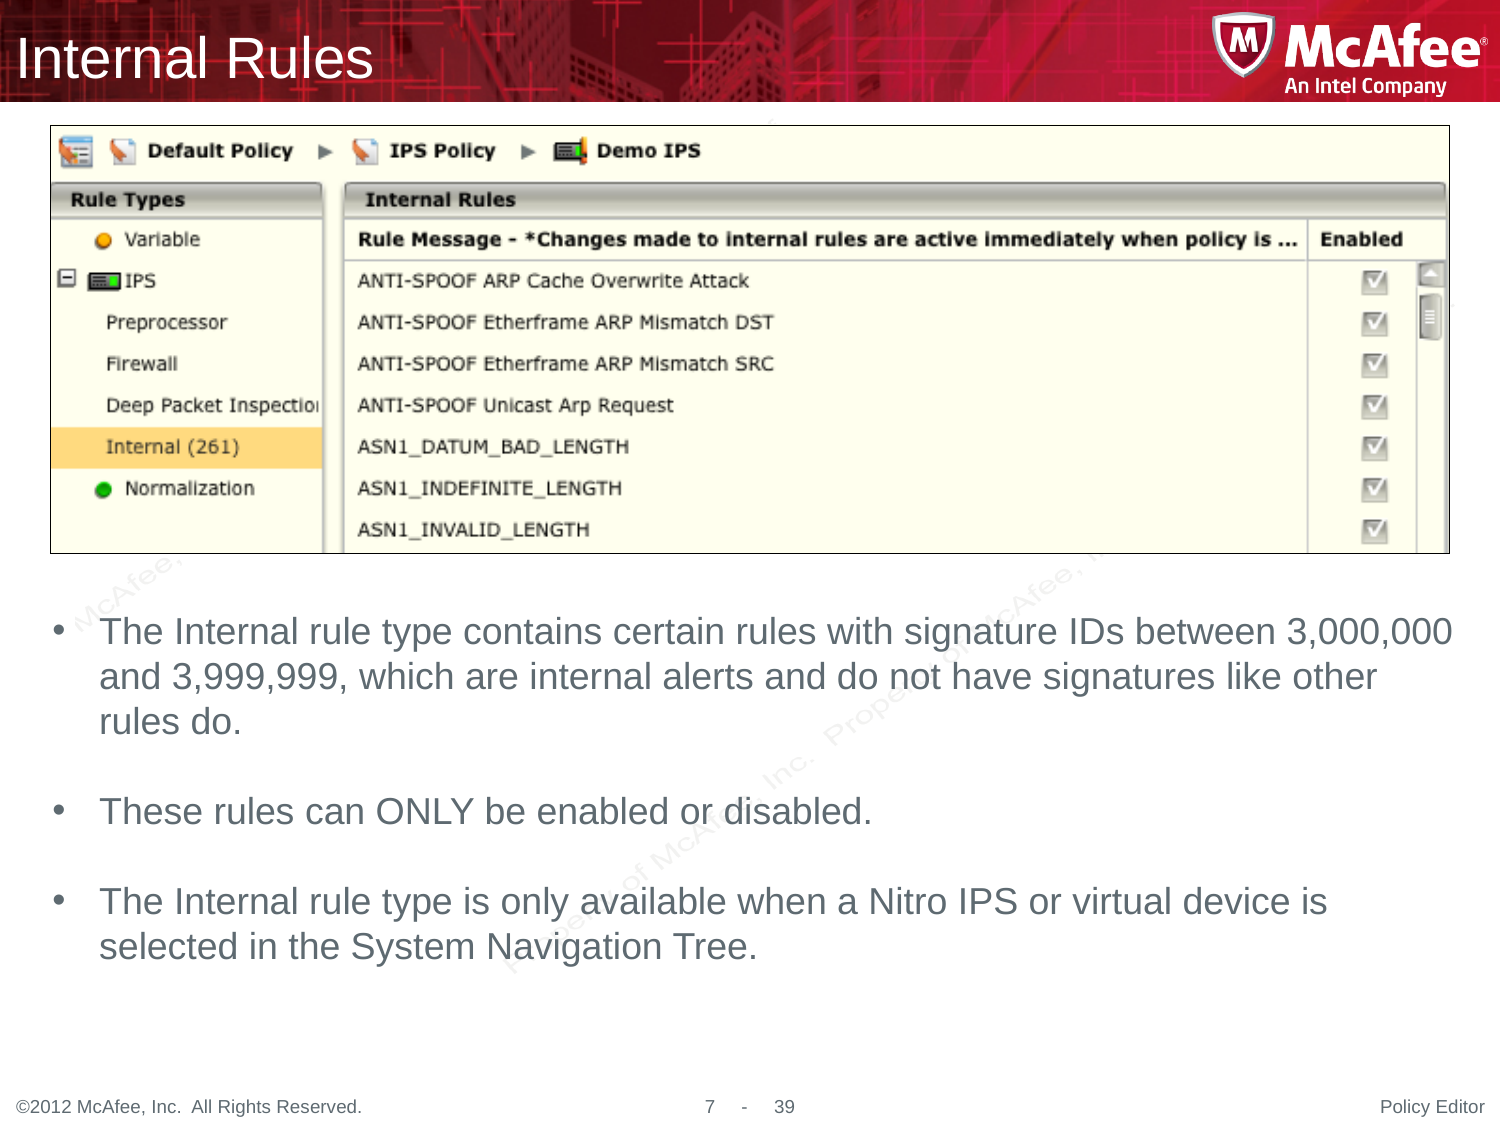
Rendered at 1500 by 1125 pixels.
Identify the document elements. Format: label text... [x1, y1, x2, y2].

text_box The Internal rule type contains certain rules with signature IDs between 3,000,000 and 3,999,999, which are internal alerts and do not have signatures like other rules do. These rules can ONLY be enabled or disabled. The Internal rule type is only available when a Nitro IPS or virtual device is selected in the System Navigation Tree. [37, 599, 1475, 1020]
footer Policy Editor [924, 1087, 1500, 1125]
title Internal Rules [0, 0, 1172, 98]
picture [0, 0, 1500, 1050]
